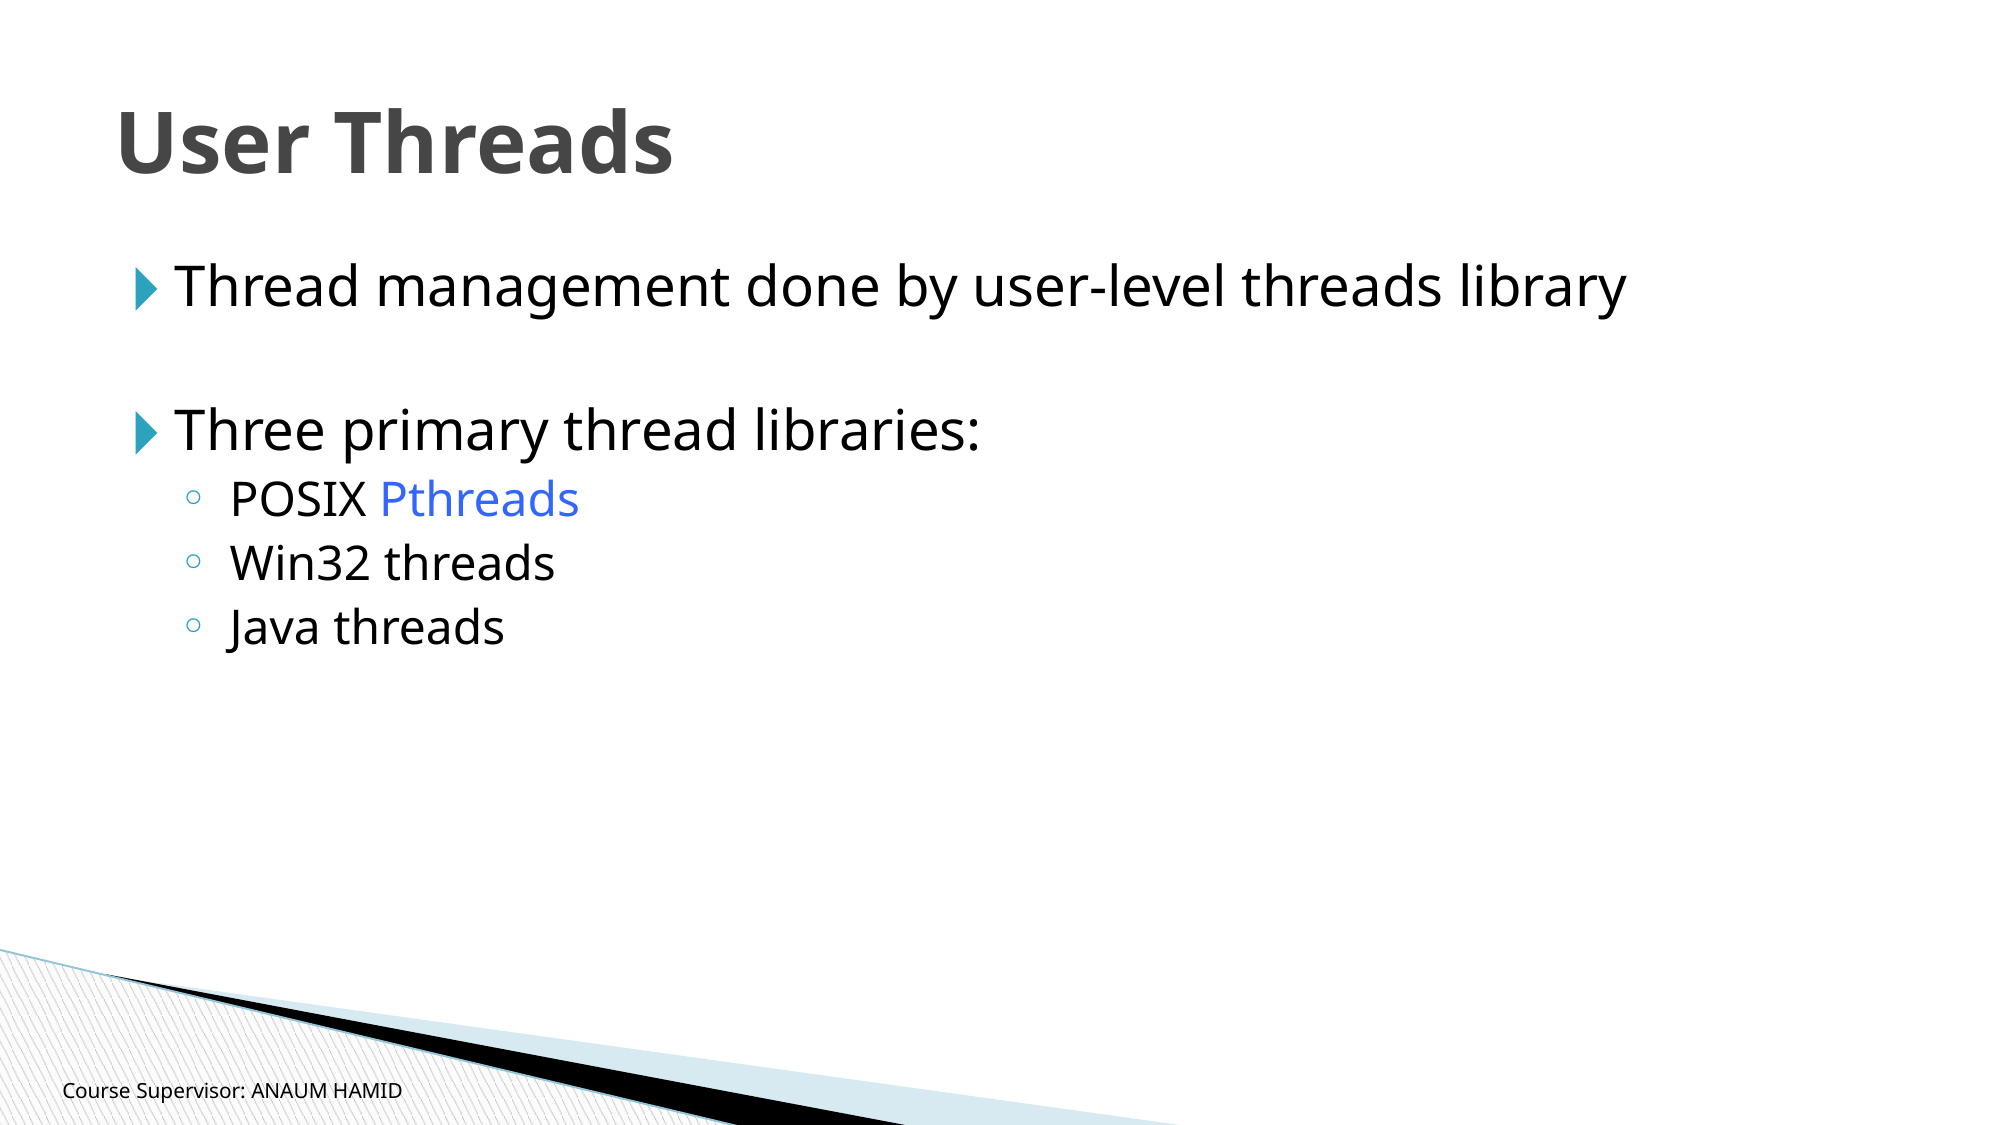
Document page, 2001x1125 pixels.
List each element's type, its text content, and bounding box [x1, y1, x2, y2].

title User Threads [99, 45, 1900, 233]
footer Course Supervisor: ANAUM HAMID [0, 1050, 418, 1110]
list Thread management done by user-level threads library Three primary thread libraries: POSIX Pthreads Win32 threads Java threads [99, 243, 1900, 986]
